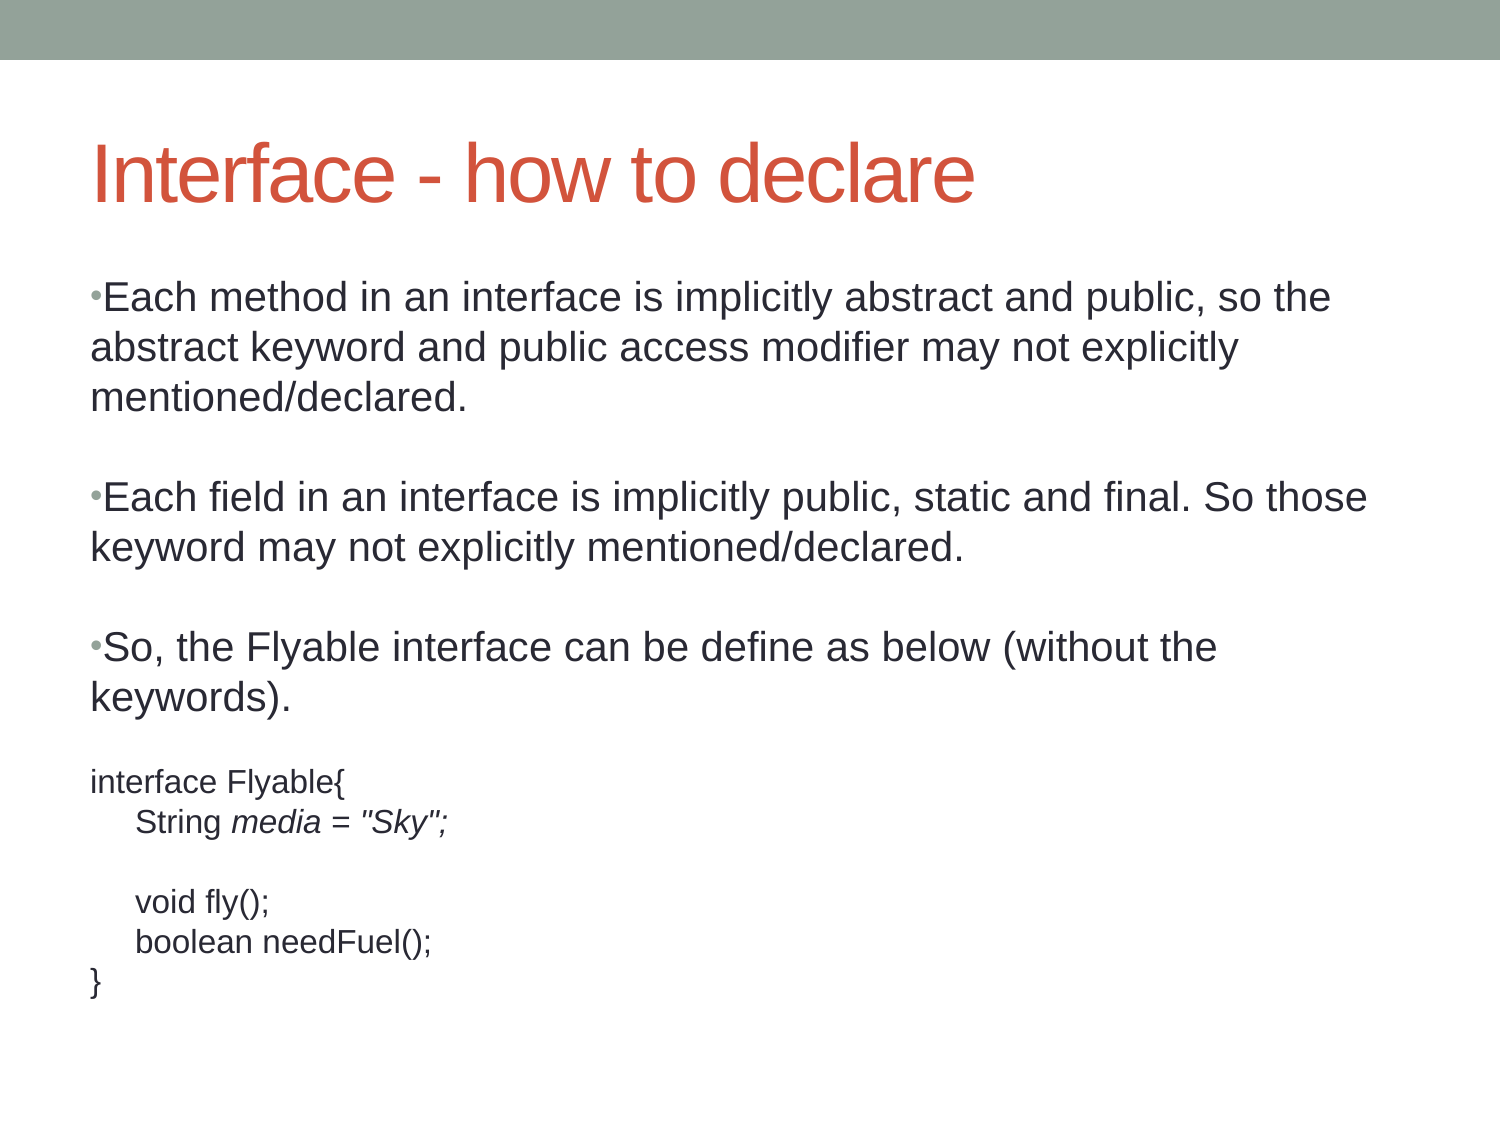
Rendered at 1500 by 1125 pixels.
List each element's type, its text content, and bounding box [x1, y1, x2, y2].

title Interface - how to declare [75, 87, 1425, 250]
list Each method in an interface is implicitly abstract and public, so the abstract keyword and public access modifier may not explicitly mentioned/declared. Each field in an interface is implicitly public, static and final. So those keyword may not explicitly mentioned/declared. So, the Flyable interface can be define as below (without the keywords). interface Flyable{ String media = "Sky"; void fly(); boolean needFuel(); } [75, 262, 1425, 1063]
